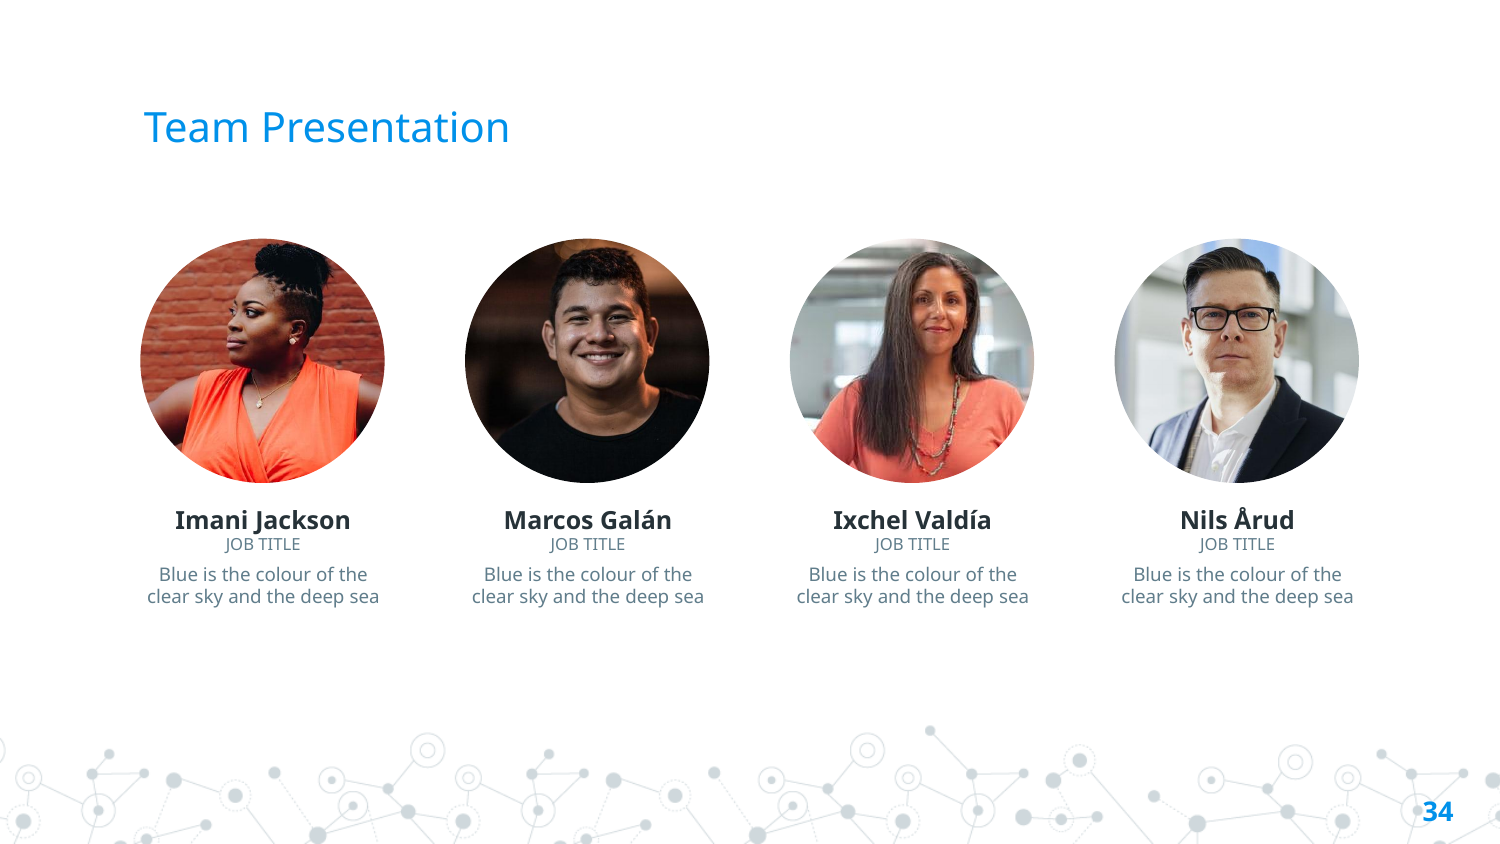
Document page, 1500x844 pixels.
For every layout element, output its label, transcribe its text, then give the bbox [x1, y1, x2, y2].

picture [0, 0, 1500, 844]
text_box Nils Årud JOB TITLE Blue is the colour of the clear sky and the deep sea [1115, 504, 1360, 625]
text_box Marcos Galán JOB TITLE Blue is the colour of the clear sky and the deep sea [465, 504, 711, 625]
text_box Imani Jackson JOB TITLE Blue is the colour of the clear sky and the deep sea [141, 504, 386, 625]
slide_number ‹#› [1378, 779, 1469, 844]
title Team Presentation [128, 50, 1372, 166]
text_box Ixchel Valdía JOB TITLE Blue is the colour of the clear sky and the deep sea [790, 504, 1035, 625]
